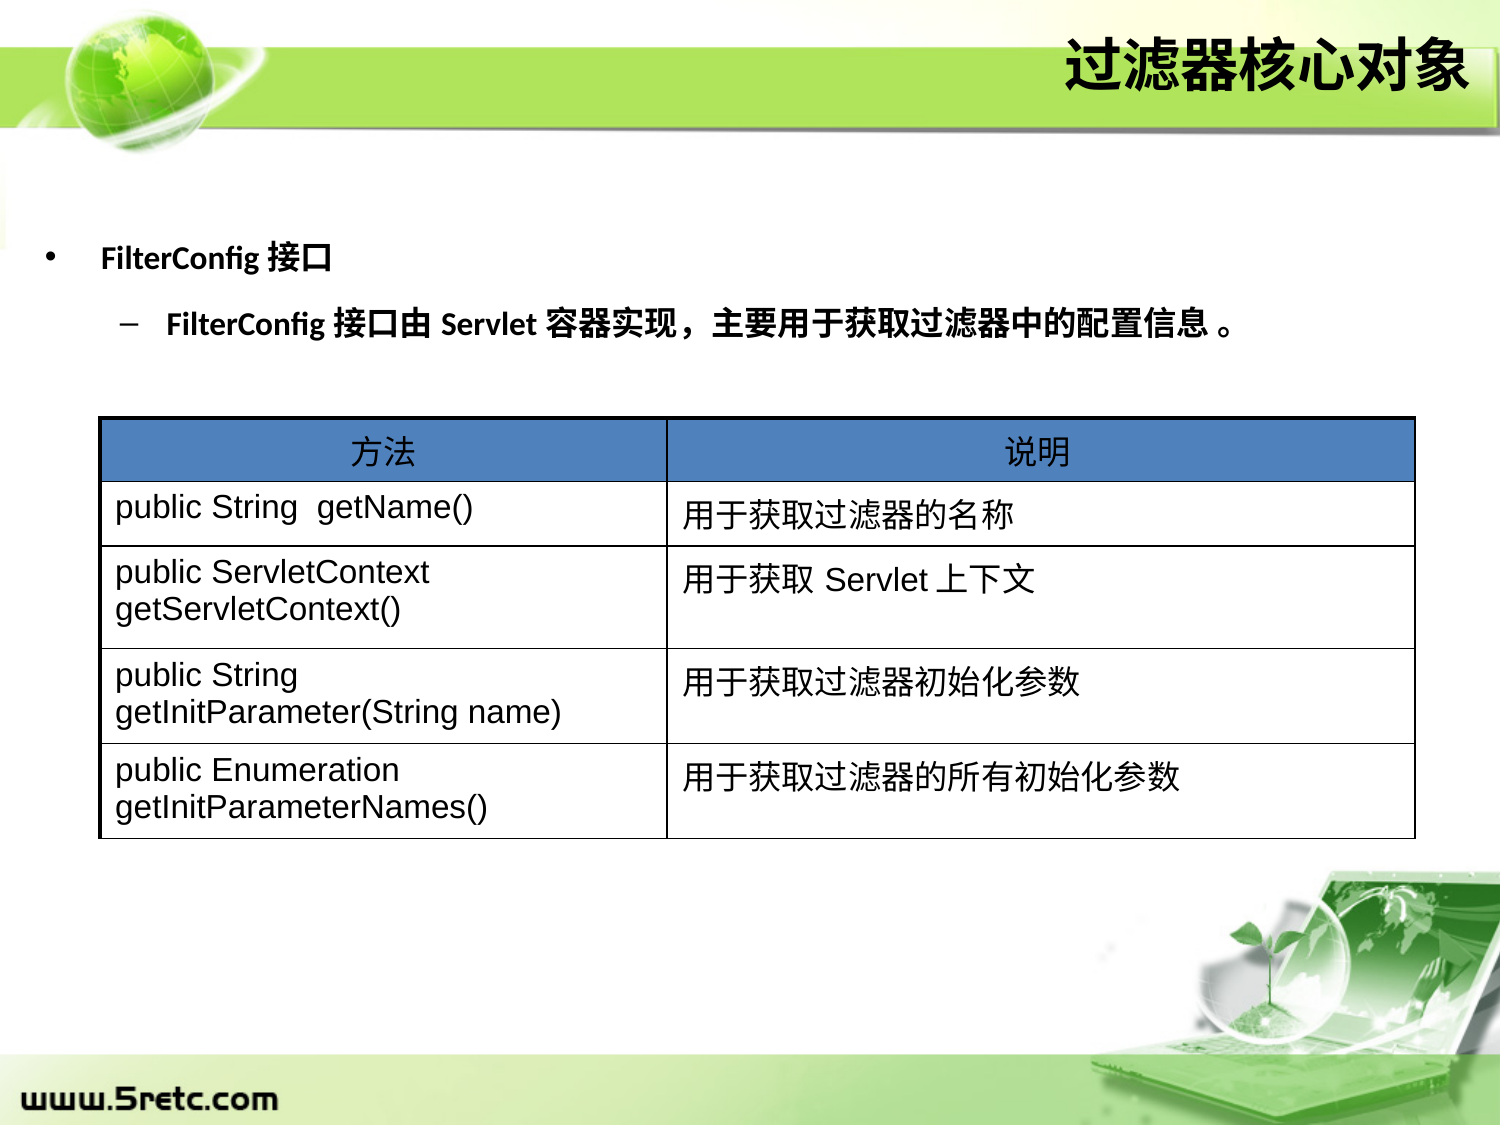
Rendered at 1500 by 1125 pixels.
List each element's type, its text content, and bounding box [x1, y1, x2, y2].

table_cell 用于获取过滤器的所有初始化参数 [668, 744, 1414, 838]
table_cell public ServletContext getServletContext() [102, 547, 666, 648]
table_cell public String getInitParameter(String name) [102, 649, 666, 743]
picture [0, 0, 1500, 1125]
table_cell 用于获取Servlet上下文 [668, 547, 1414, 648]
table_cell 用于获取过滤器的名称 [668, 482, 1414, 545]
table_cell 用于获取过滤器初始化参数 [668, 649, 1414, 743]
table_cell public Enumeration getInitParameterNames() [102, 744, 666, 838]
table_header 方法 [102, 420, 666, 481]
table_cell public String getName() [102, 482, 666, 545]
table_header 说明 [668, 420, 1414, 481]
list FilterConfig接口 FilterConfig接口由Servlet容器实现，主要用于获取过滤器中的配置信息 。 [29, 208, 1483, 669]
title 过滤器核心对象 [372, 0, 1500, 126]
